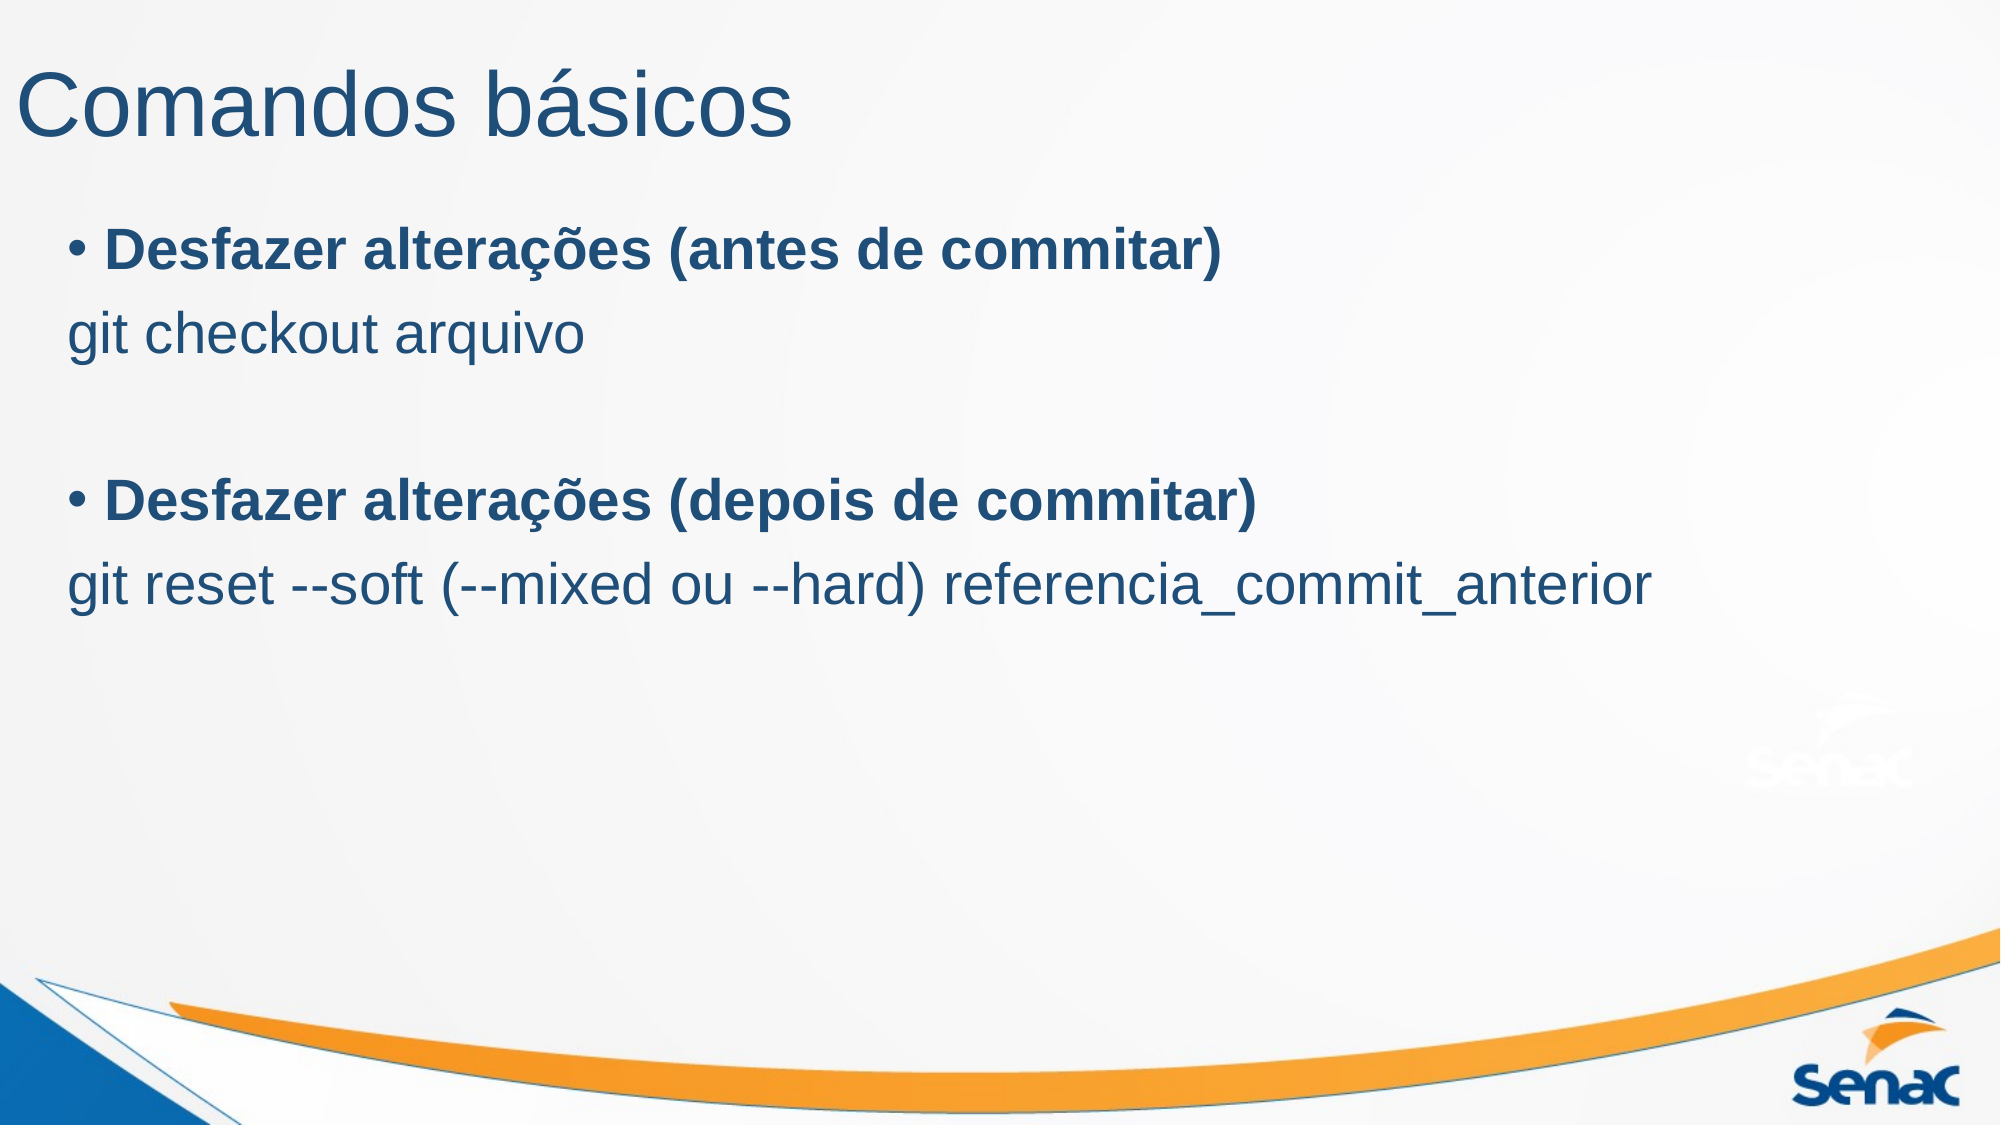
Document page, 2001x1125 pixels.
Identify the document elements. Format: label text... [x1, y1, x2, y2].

title Comandos básicos [0, 36, 1973, 178]
picture [0, 0, 2001, 1125]
list Desfazer alterações (antes de commitar) git checkout arquivo Desfazer alterações (depois de commitar) git reset --soft (--mixed ou --hard) referencia_commit_anterior [52, 211, 1973, 926]
